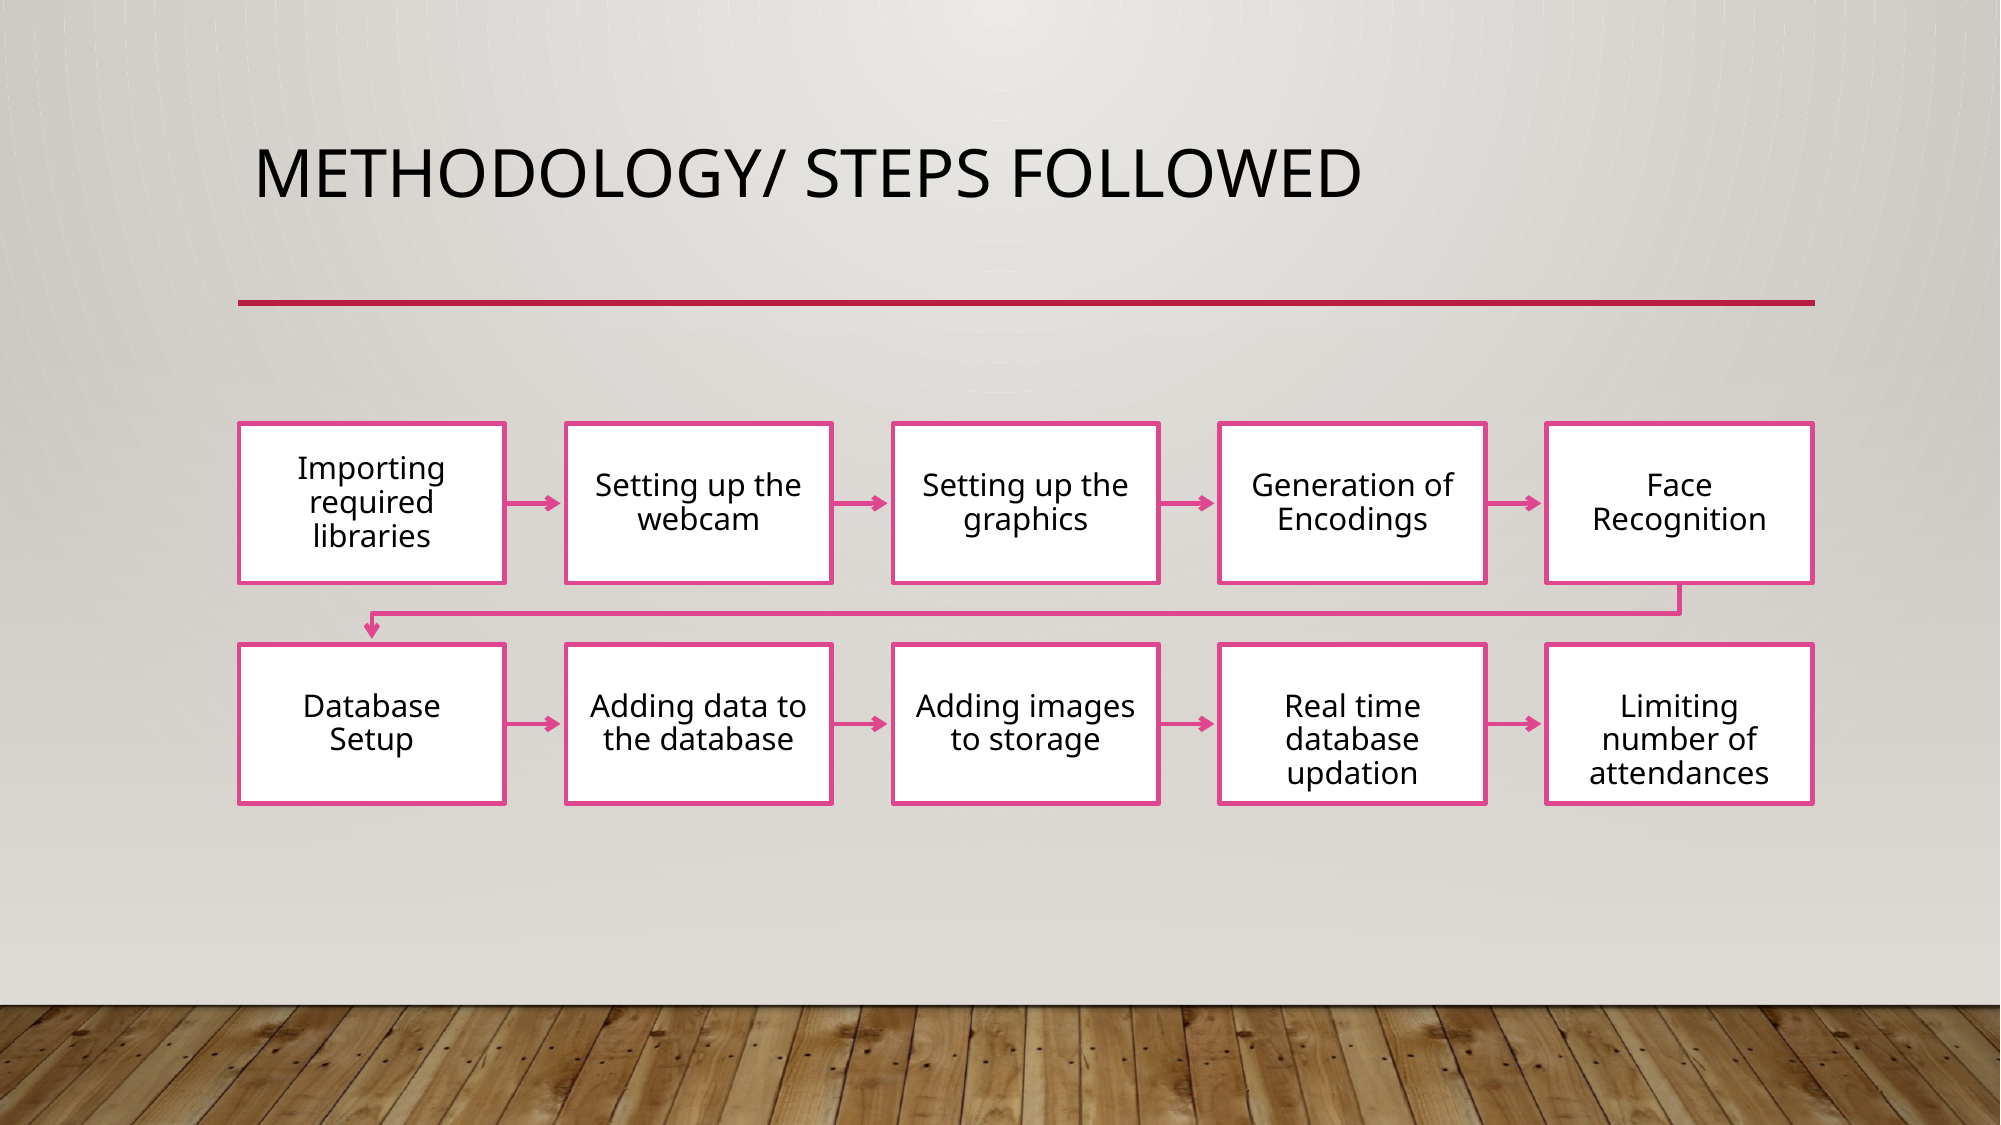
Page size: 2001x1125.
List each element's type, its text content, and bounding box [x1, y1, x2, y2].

title Methodology/ Steps Followed [238, 131, 1814, 305]
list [237, 330, 1814, 897]
picture [0, 1005, 2000, 1125]
